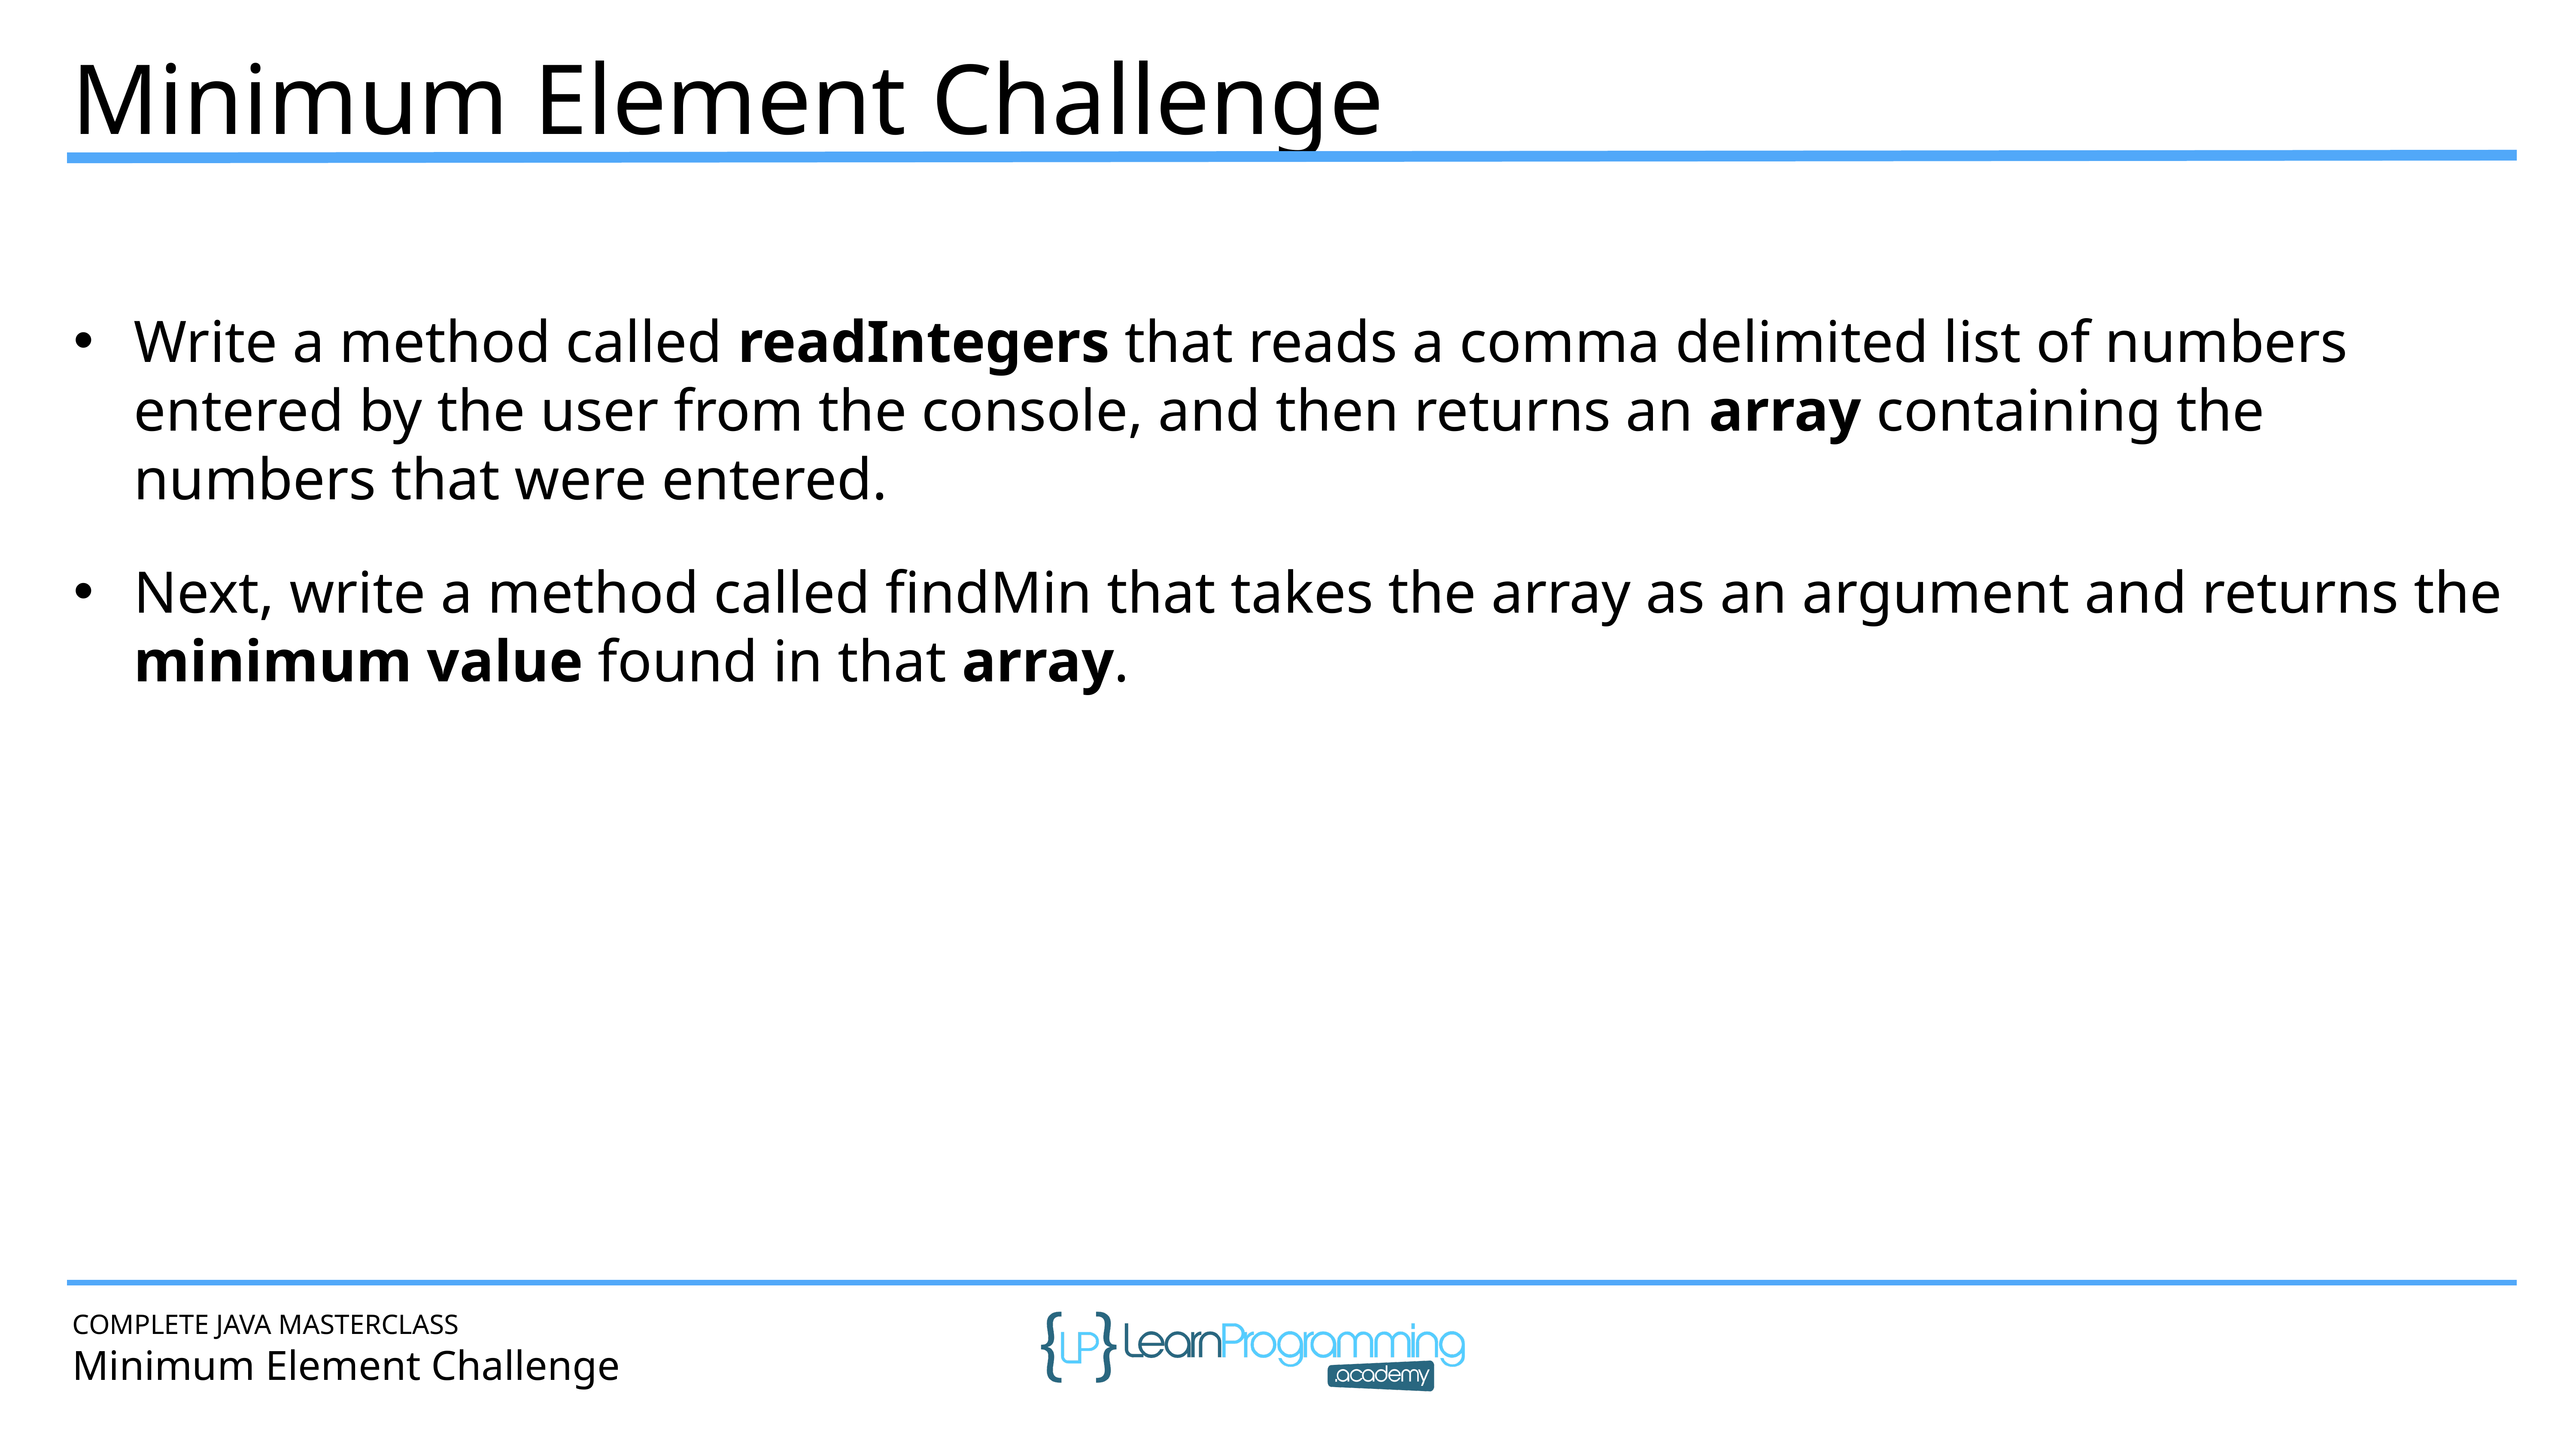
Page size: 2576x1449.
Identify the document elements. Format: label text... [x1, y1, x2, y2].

text_box COMPLETE JAVA MASTERCLASS Minimum Element Challenge [67, 1302, 1030, 1394]
text_box Minimum Element Challenge [66, 32, 1390, 159]
text_box Write a method called readIntegers that reads a comma delimited list of numbers entered by the user from the console, and then returns an array containing the numbers that were entered. Next, write a method called findMin that takes the array as an argument and returns the minimum value found in that array. [67, 301, 2517, 1139]
picture [1032, 1302, 1477, 1400]
